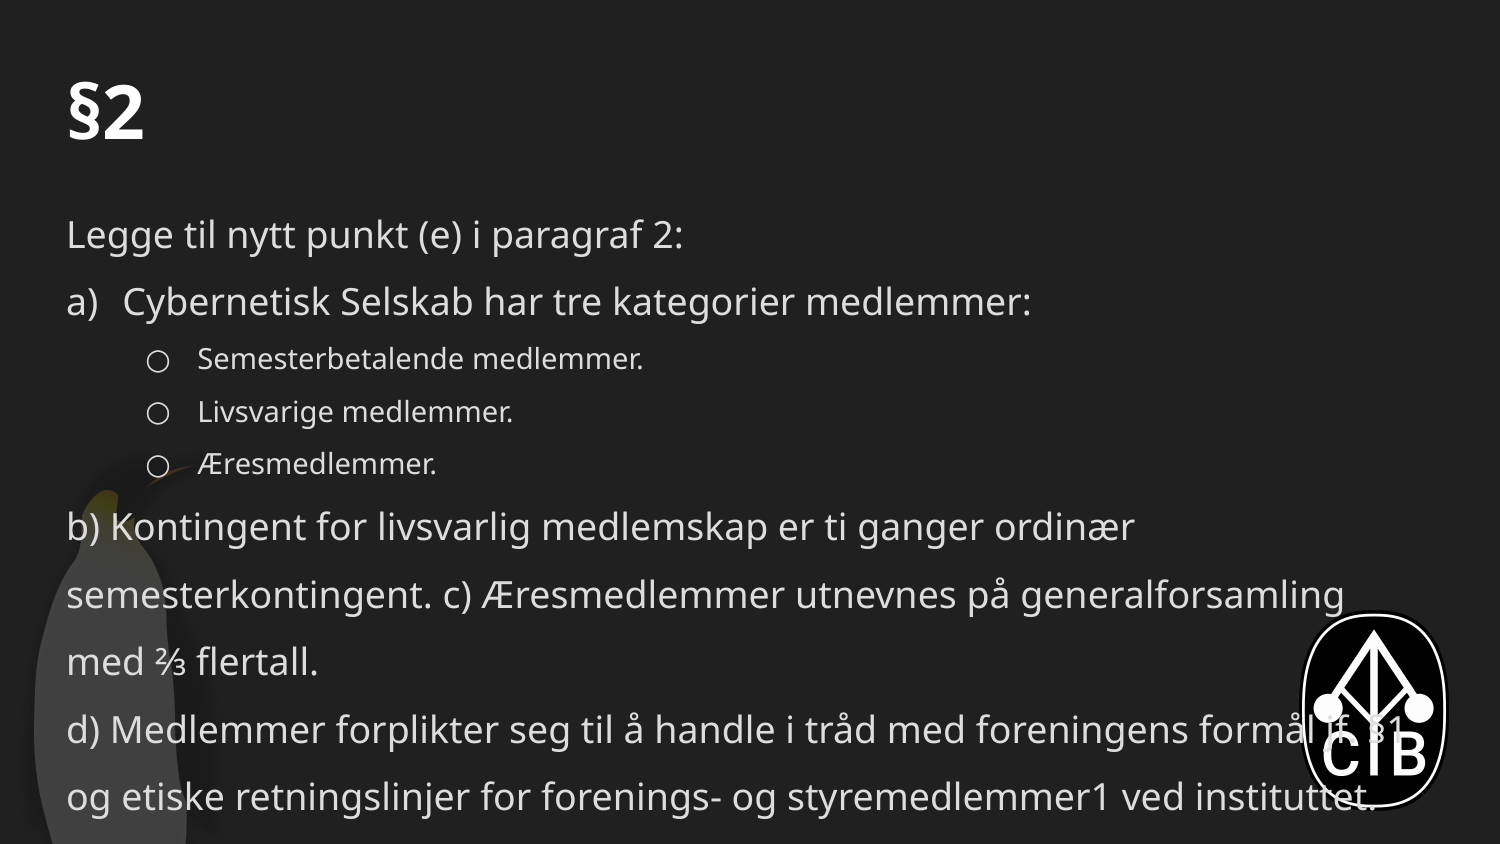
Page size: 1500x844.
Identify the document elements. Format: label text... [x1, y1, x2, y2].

list Legge til nytt punkt (e) i paragraf 2: Cybernetisk Selskab har tre kategorier medlemmer: Semesterbetalende medlemmer. Livsvarige medlemmer. Æresmedlemmer. b) Kontingent for livsvarlig medlemskap er ti ganger ordinær semesterkontingent. c) Æresmedlemmer utnevnes på generalforsamling med 2⁄3 flertall. d) Medlemmer forplikter seg til å handle i tråd med foreningens formål jf. §1 og etiske retningslinjer for forenings- og styremedlemmer1 ved instituttet. e) Medlemskap kan kun inndras gjennom eksklusjon jf. §10. [51, 189, 1449, 750]
title §2 [51, 49, 1449, 167]
picture [1299, 750, 1449, 811]
